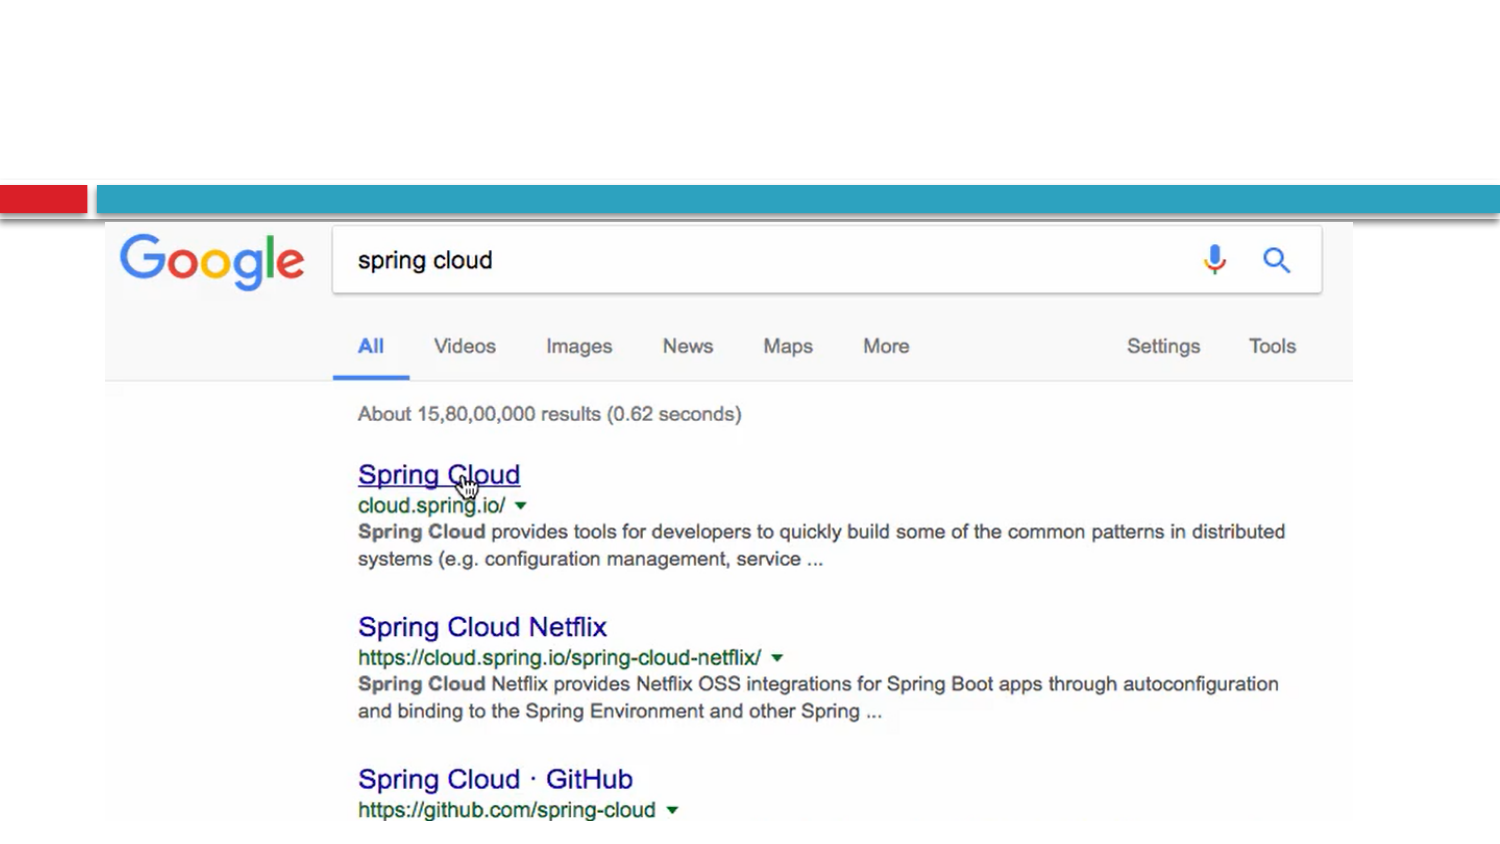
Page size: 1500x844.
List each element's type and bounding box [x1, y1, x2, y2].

picture [105, 222, 1353, 821]
